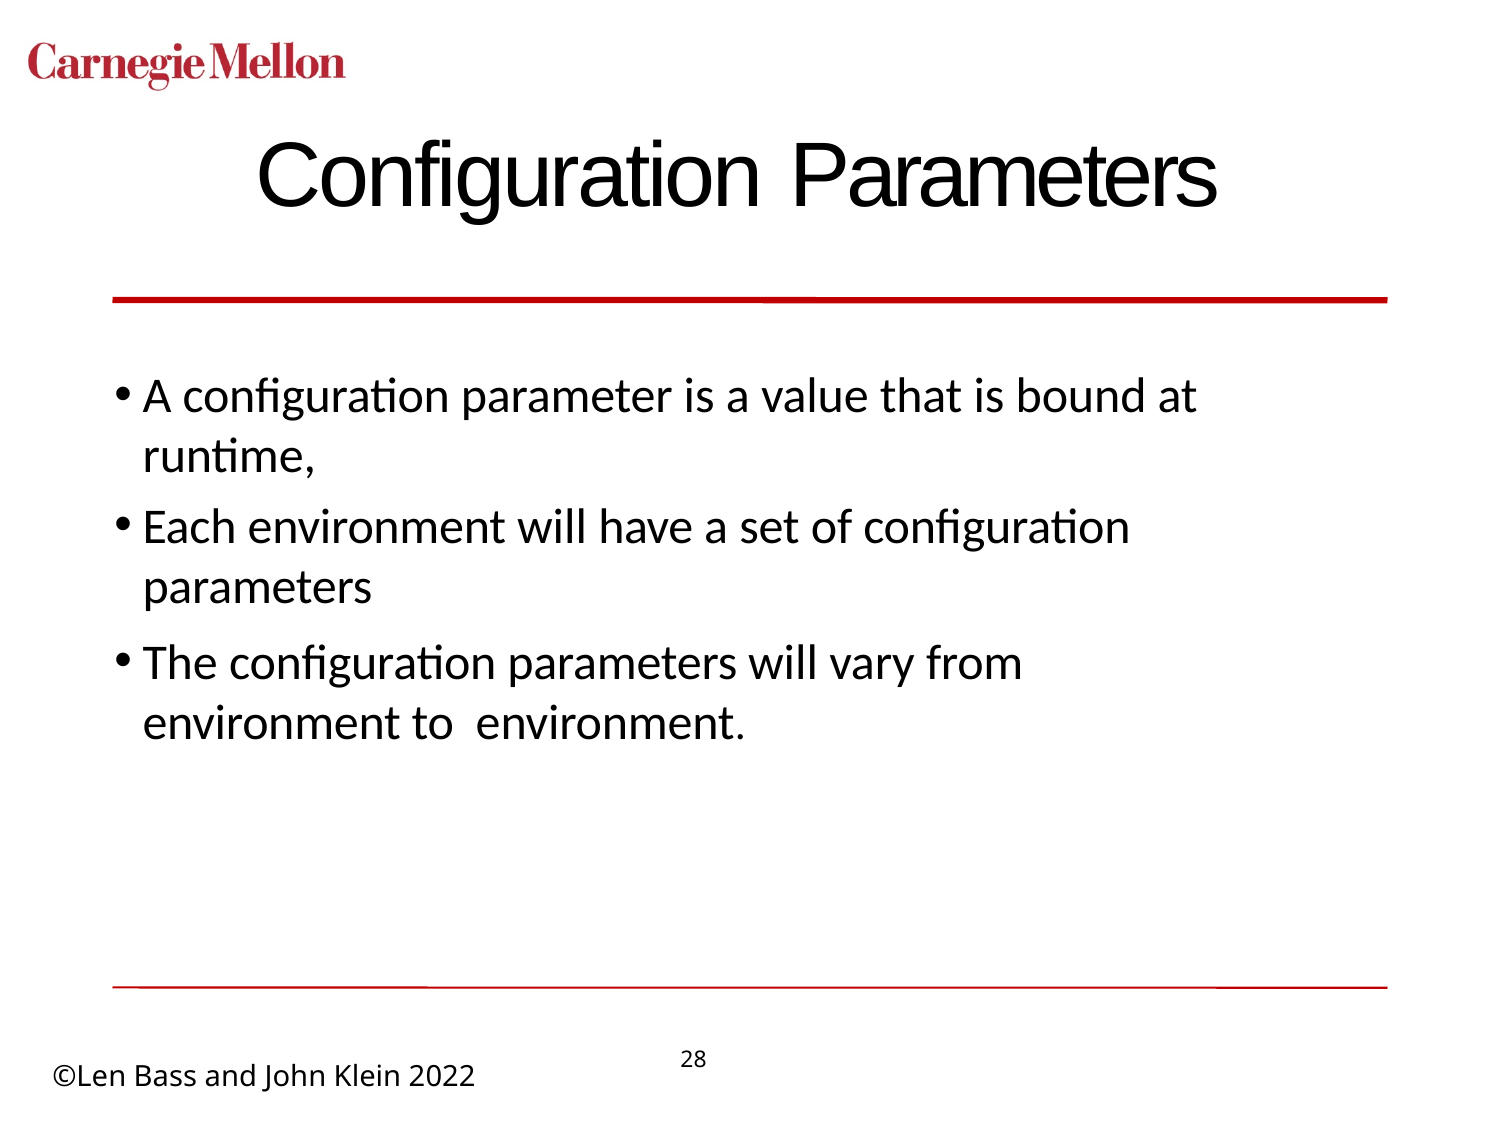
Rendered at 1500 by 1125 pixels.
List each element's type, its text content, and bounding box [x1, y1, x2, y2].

picture [24, 37, 349, 92]
text_box A configuration parameter is a value that is bound at runtime, Each environment will have a set of configuration parameters The configuration parameters will vary from environment to environment. [112, 350, 1240, 750]
title Configuration Parameters [237, 74, 1238, 264]
